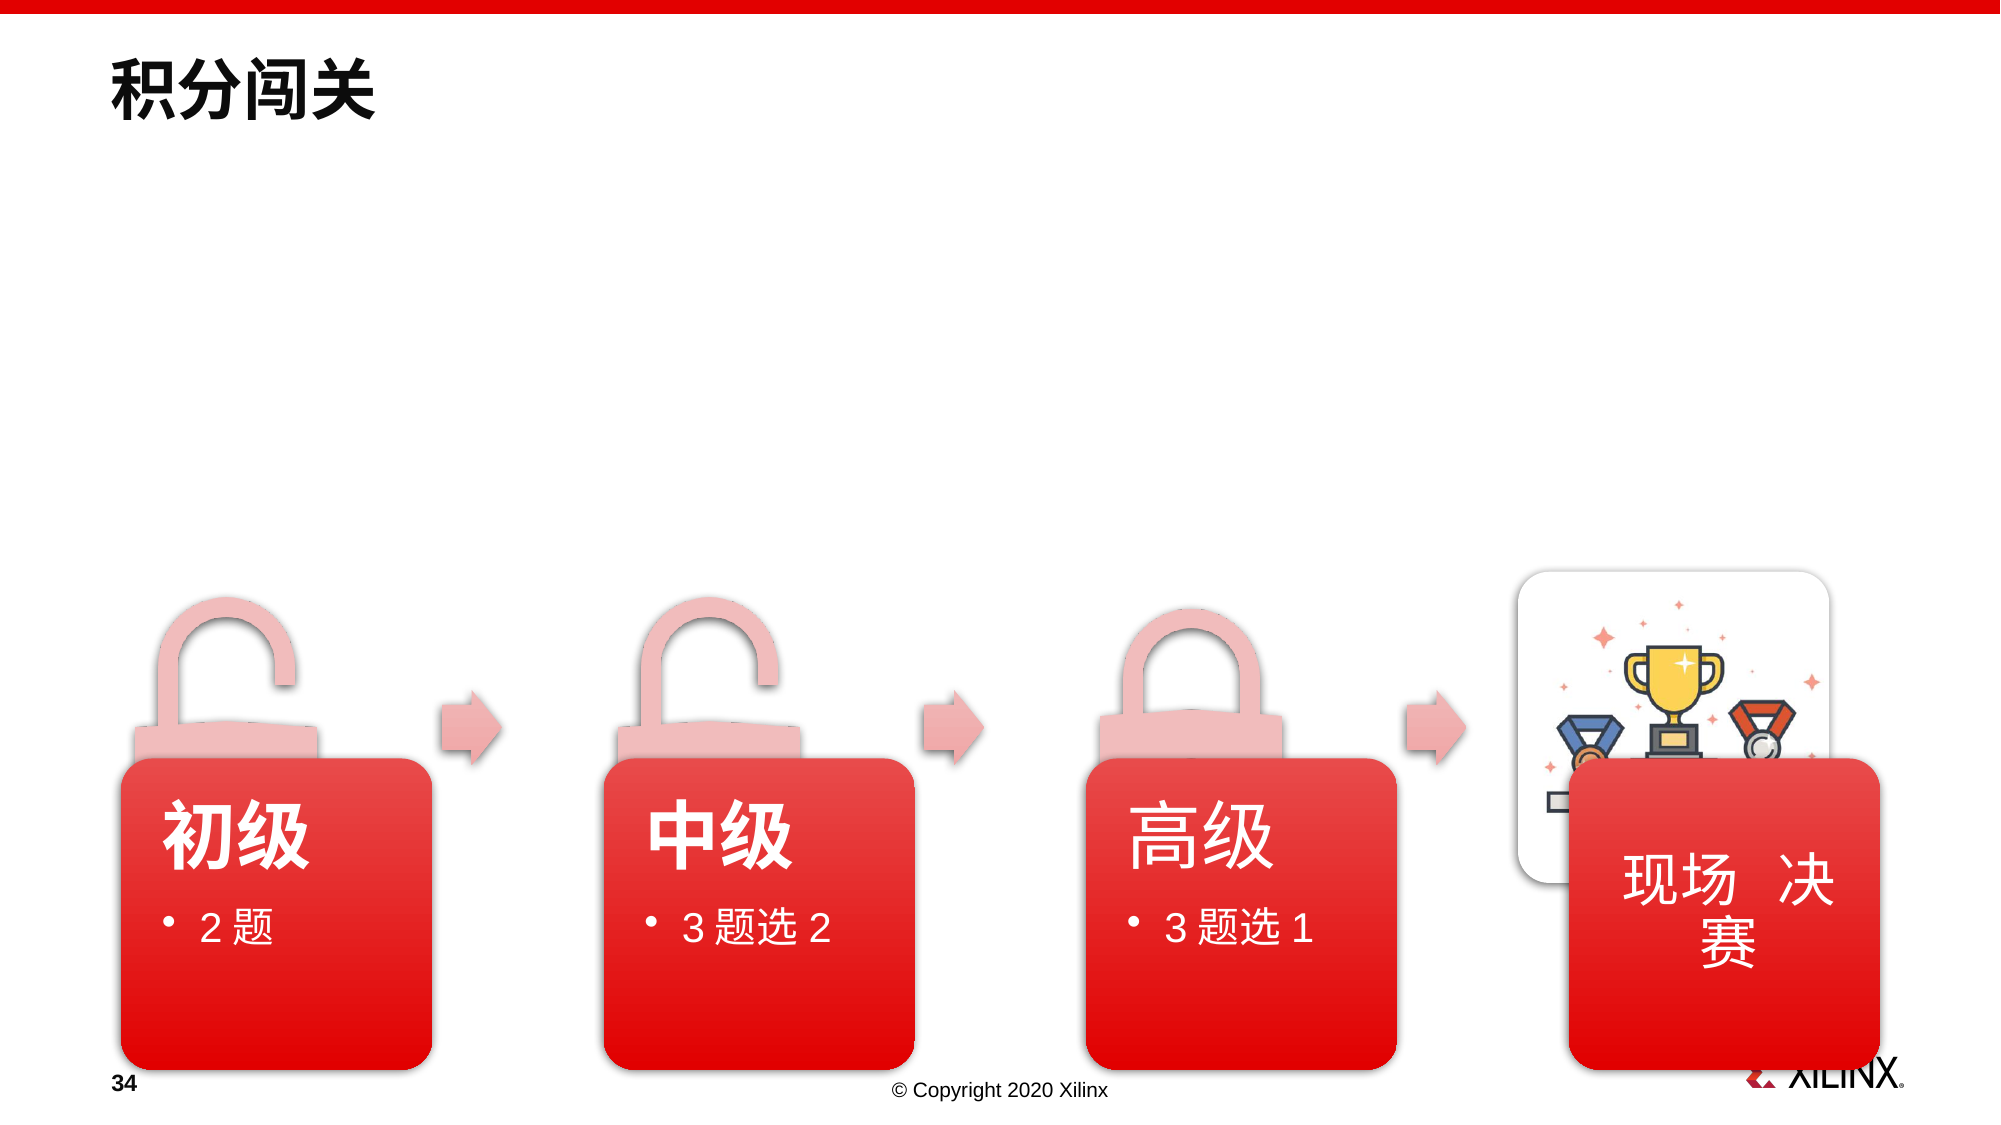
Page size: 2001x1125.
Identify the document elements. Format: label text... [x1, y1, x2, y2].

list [70, 440, 1881, 1125]
picture [1881, 1056, 1905, 1089]
title 积分闯关 [95, 50, 1905, 210]
